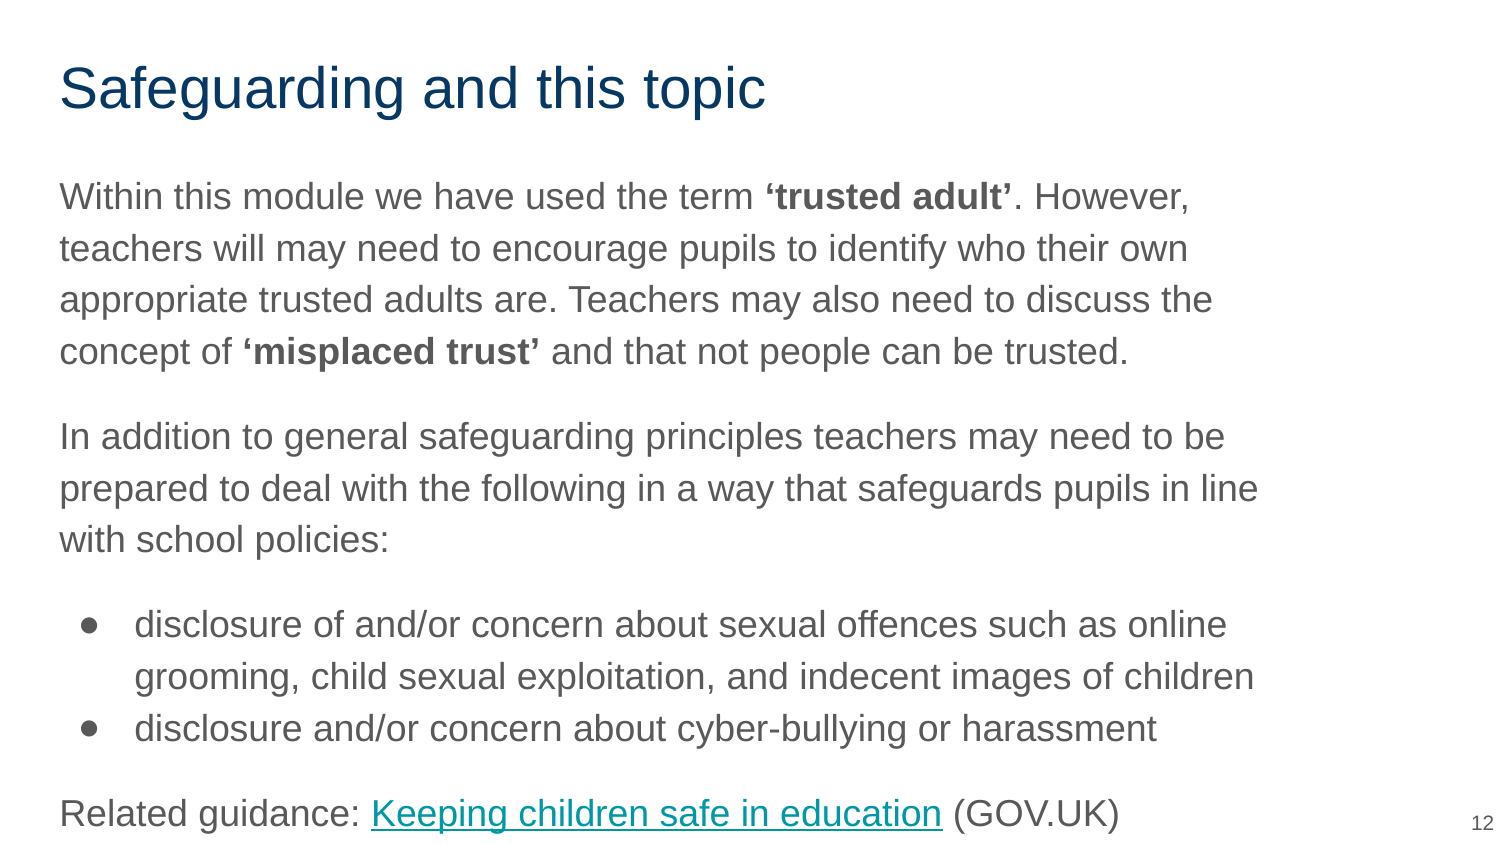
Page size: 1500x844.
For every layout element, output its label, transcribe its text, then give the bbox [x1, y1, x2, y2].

list Within this module we have used the term ‘trusted adult’. However, teachers will may need to encourage pupils to identify who their own appropriate trusted adults are. Teachers may also need to discuss the concept of ‘misplaced trust’ and that not people can be trusted. In addition to general safeguarding principles teachers may need to be prepared to deal with the following in a way that safeguards pupils in line with school policies: disclosure of and/or concern about sexual offences such as online grooming, child sexual exploitation, and indecent images of children disclosure and/or concern about cyber-bullying or harassment Related guidance: Keeping children safe in education (GOV.UK) [44, 150, 1348, 769]
title Safeguarding and this topic [44, 35, 1007, 130]
slide_number ‹#› [1419, 789, 1500, 844]
